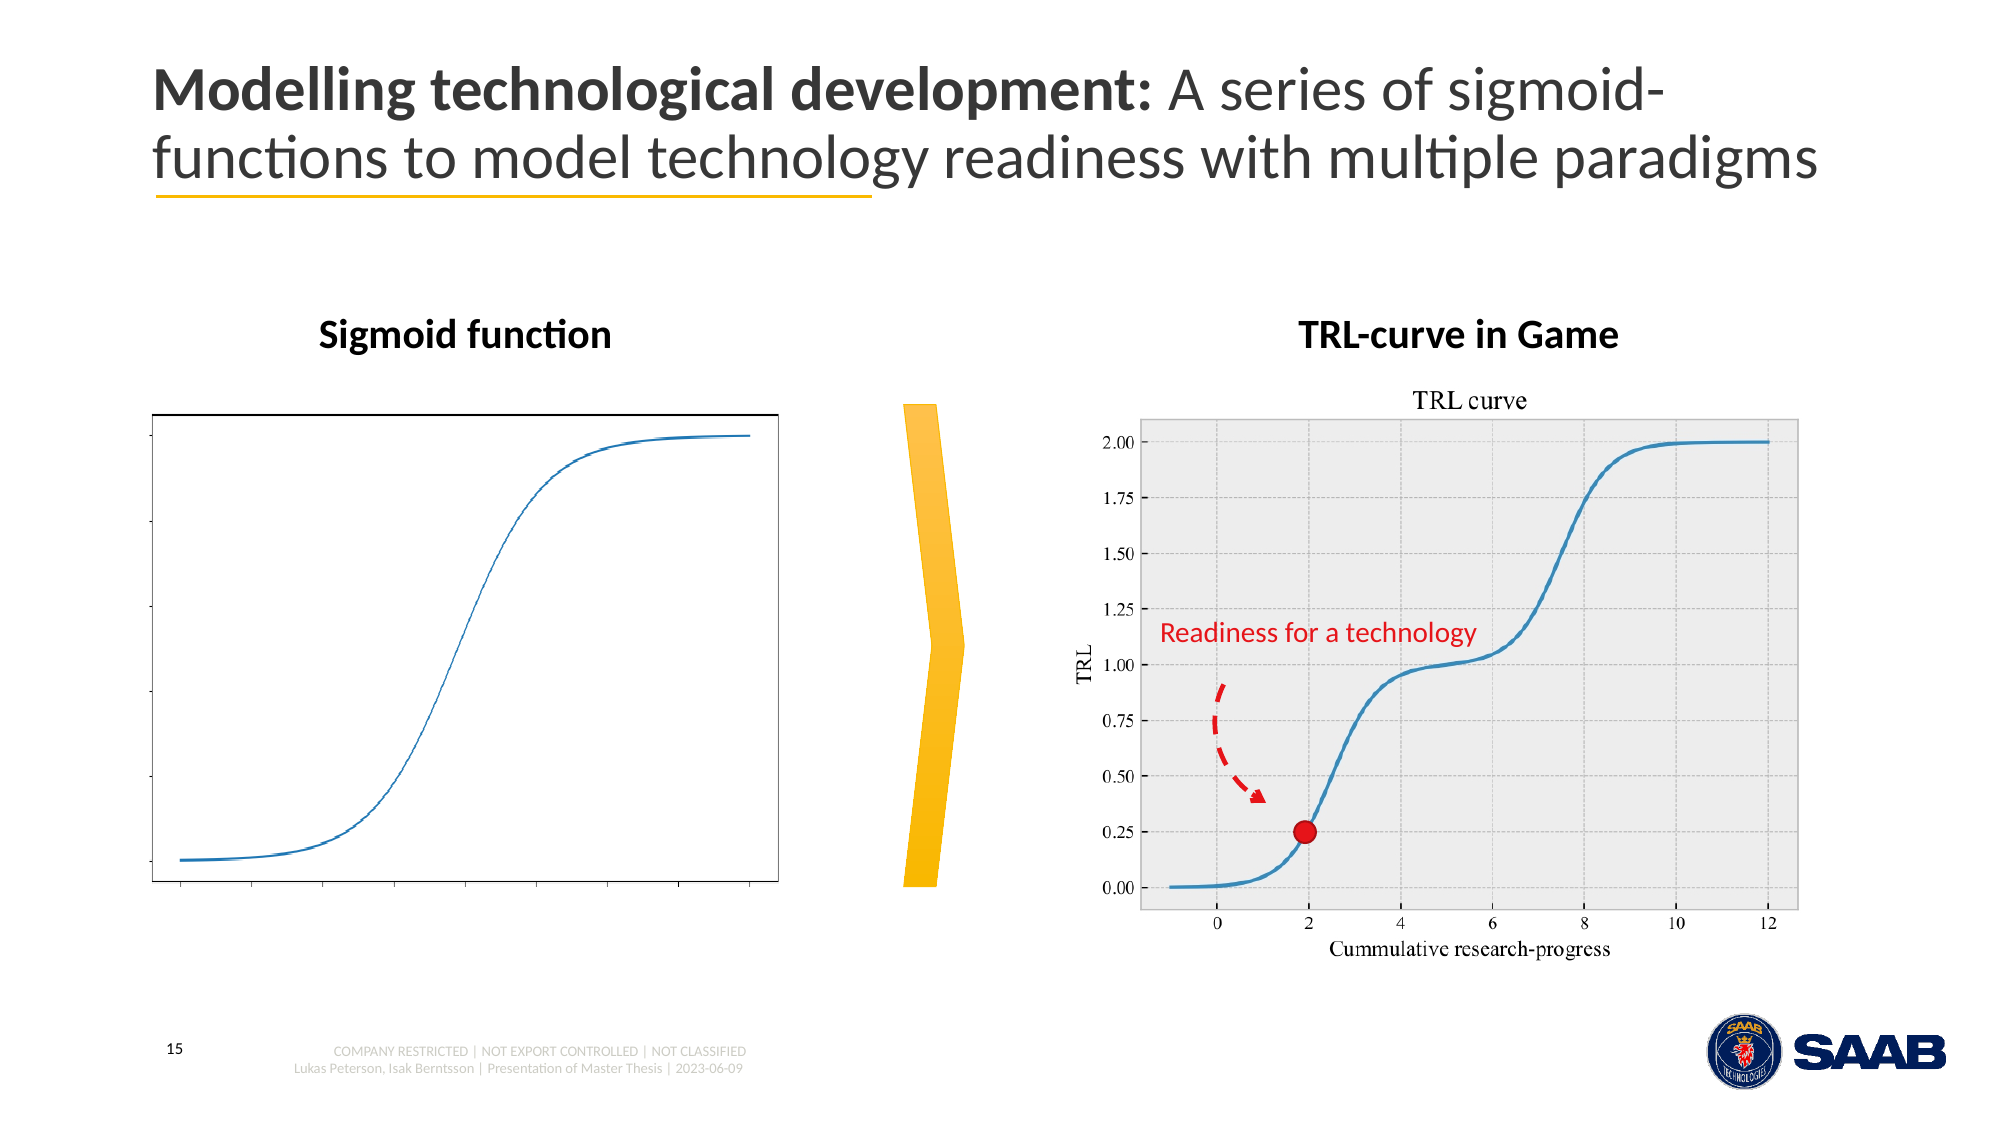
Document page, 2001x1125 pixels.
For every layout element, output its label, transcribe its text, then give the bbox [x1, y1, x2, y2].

picture [148, 404, 783, 887]
slide_number 15 [151, 1030, 427, 1091]
text_box Sigmoid function [180, 299, 751, 367]
picture [1706, 1013, 1947, 1090]
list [1035, 343, 1882, 979]
text_box [903, 404, 965, 888]
title Modelling technological development: A series of sigmoid-functions to model technology readiness with multiple paradigms [137, 15, 1863, 233]
text_box TRL-curve in Game [1173, 299, 1745, 343]
